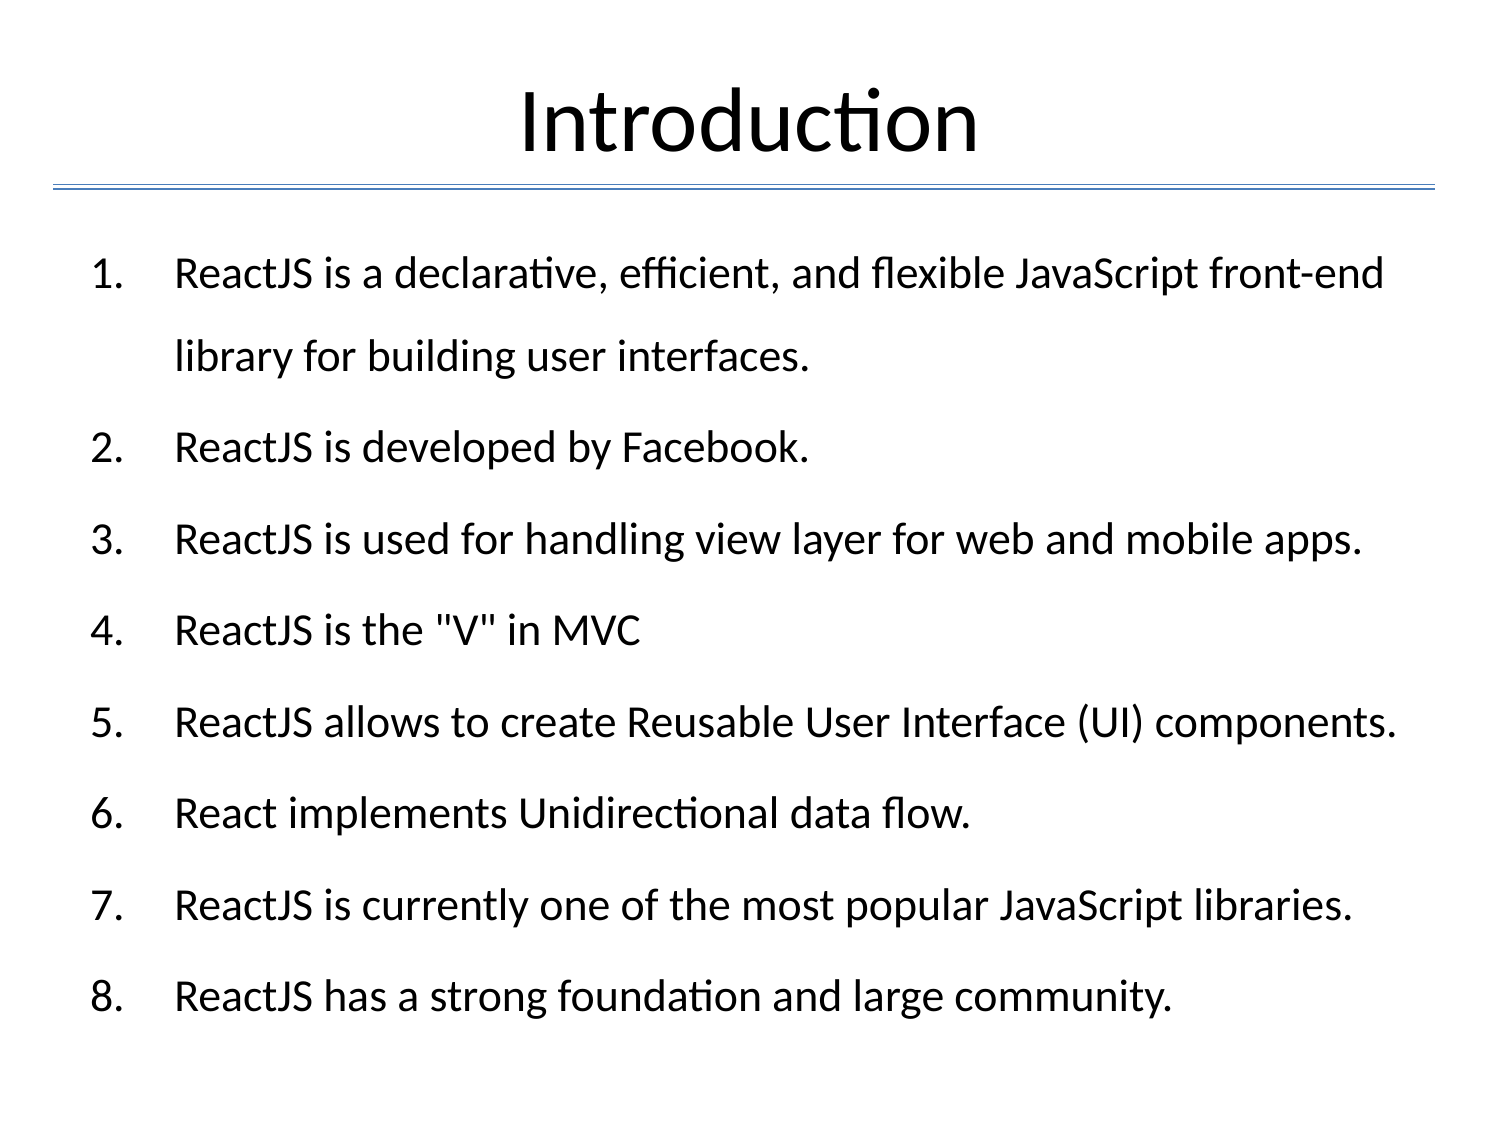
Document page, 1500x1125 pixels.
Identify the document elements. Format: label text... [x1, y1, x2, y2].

list ReactJS is a declarative, efficient, and flexible JavaScript front-end library for building user interfaces. ReactJS is developed by Facebook. ReactJS is used for handling view layer for web and mobile apps. ReactJS is the "V" in MVC ReactJS allows to create Reusable User Interface (UI) components. React implements Unidirectional data flow. ReactJS is currently one of the most popular JavaScript libraries. ReactJS has a strong foundation and large community. [75, 208, 1425, 1083]
title Introduction [75, 45, 1425, 185]
